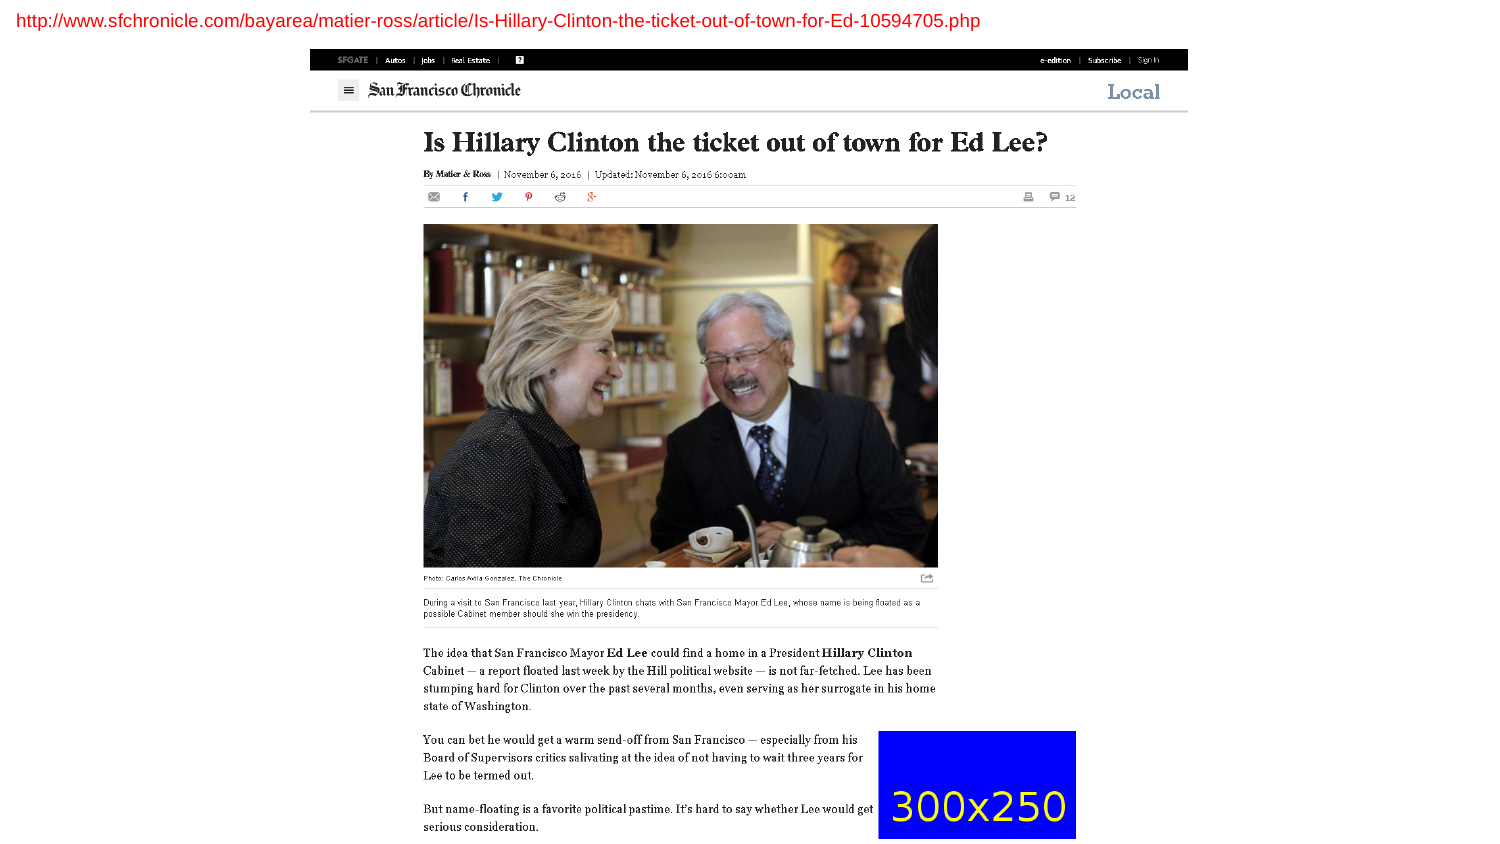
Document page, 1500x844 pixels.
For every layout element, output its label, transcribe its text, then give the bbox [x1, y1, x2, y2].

text_box http://www.sfchronicle.com/bayarea/matier-ross/article/Is-Hillary-Clinton-the-ticket-out-of-town-for-Ed-10594705.php [1, 1, 1380, 92]
picture [310, 49, 1188, 840]
